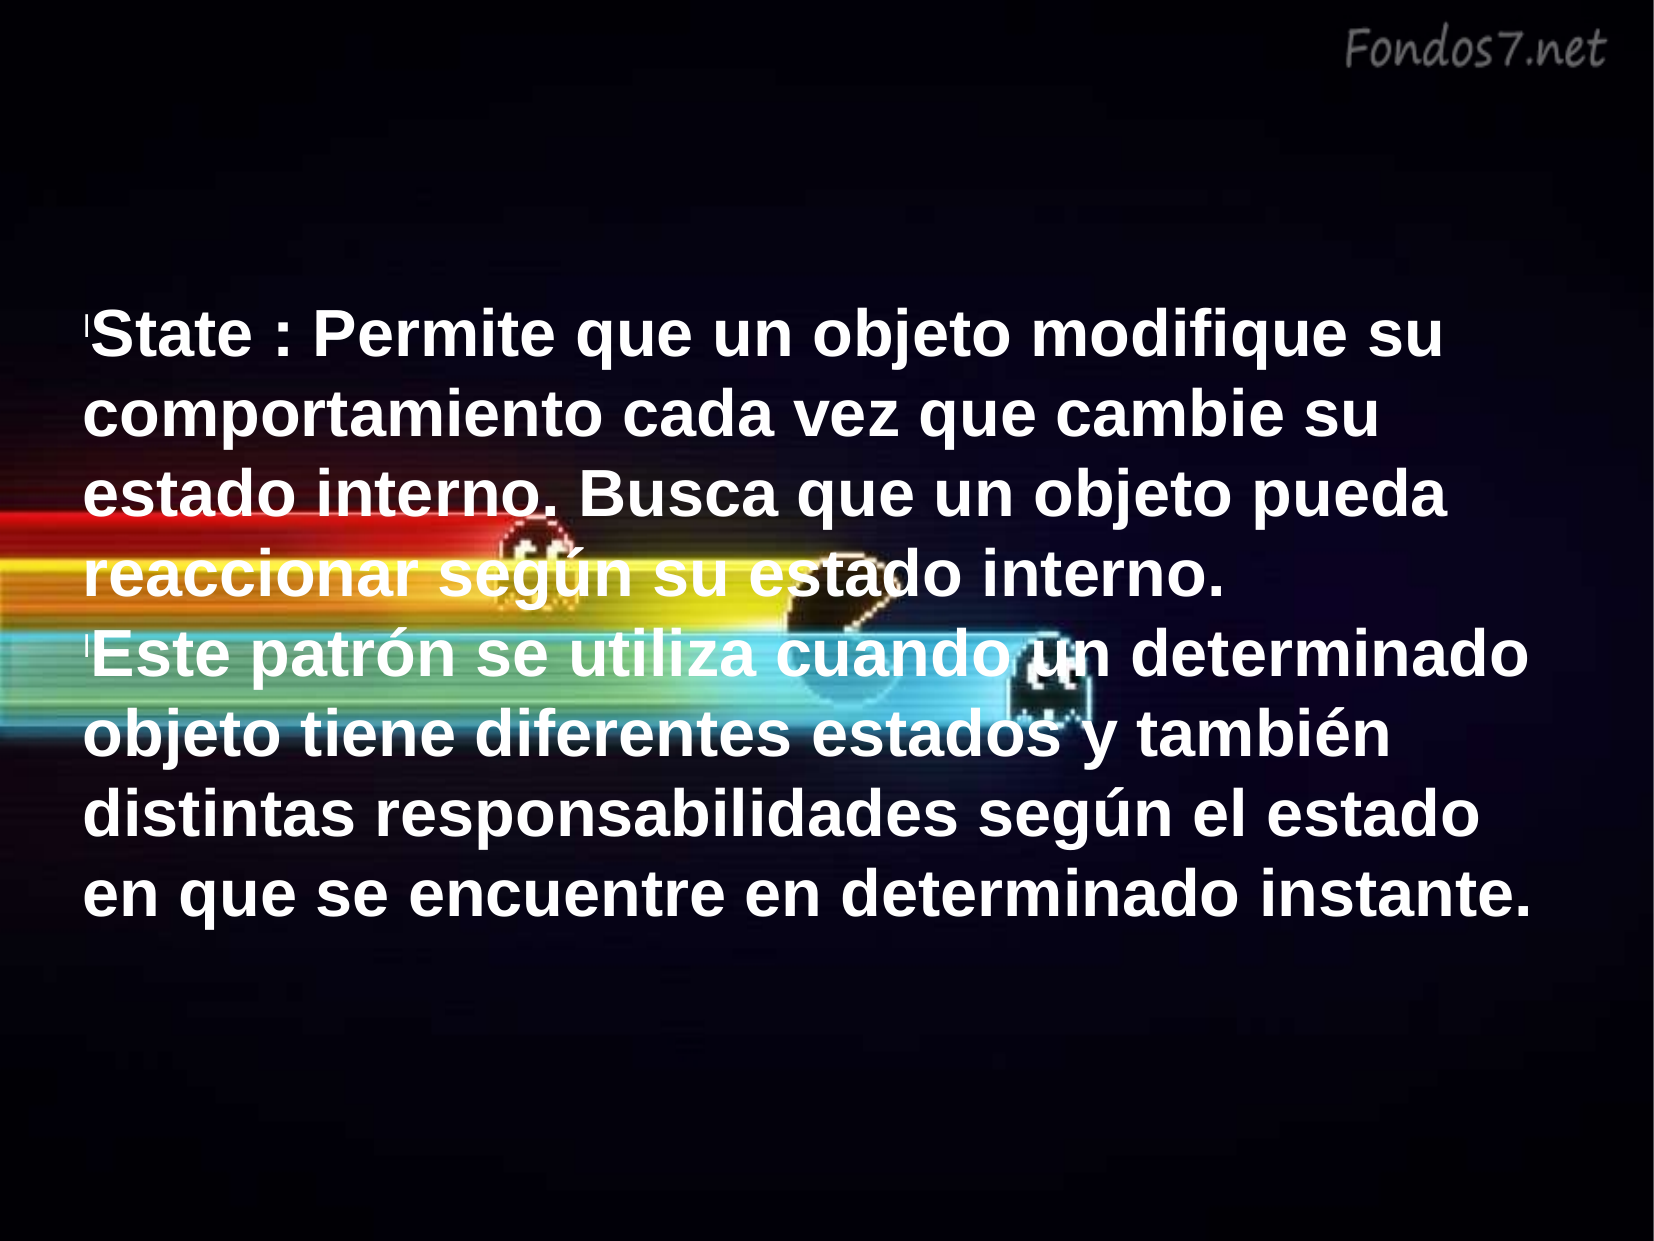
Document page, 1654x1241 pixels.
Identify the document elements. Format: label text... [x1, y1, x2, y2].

picture [0, 0, 1654, 1241]
text_box State : Permite que un objeto modifique su comportamiento cada vez que cambie su estado interno. Busca que un objeto pueda reaccionar según su estado interno. Este patrón se utiliza cuando un determinado objeto tiene diferentes estados y también distintas responsabilidades según el estado en que se encuentre en determinado instante. [82, 290, 1571, 1010]
